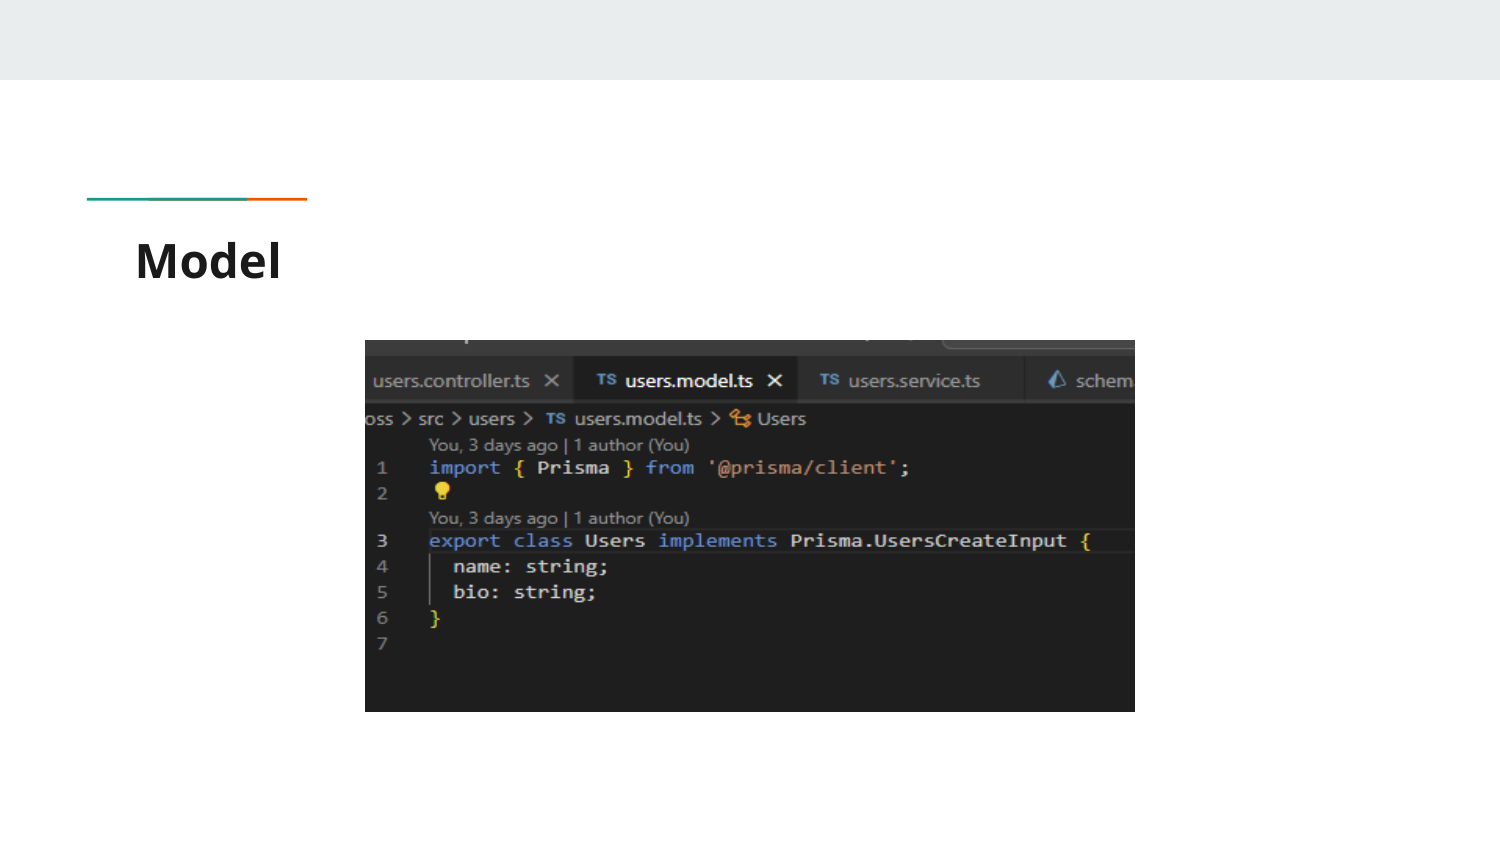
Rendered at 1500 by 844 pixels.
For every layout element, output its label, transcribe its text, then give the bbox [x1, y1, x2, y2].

title Model [119, 216, 1381, 305]
picture [365, 340, 1135, 713]
